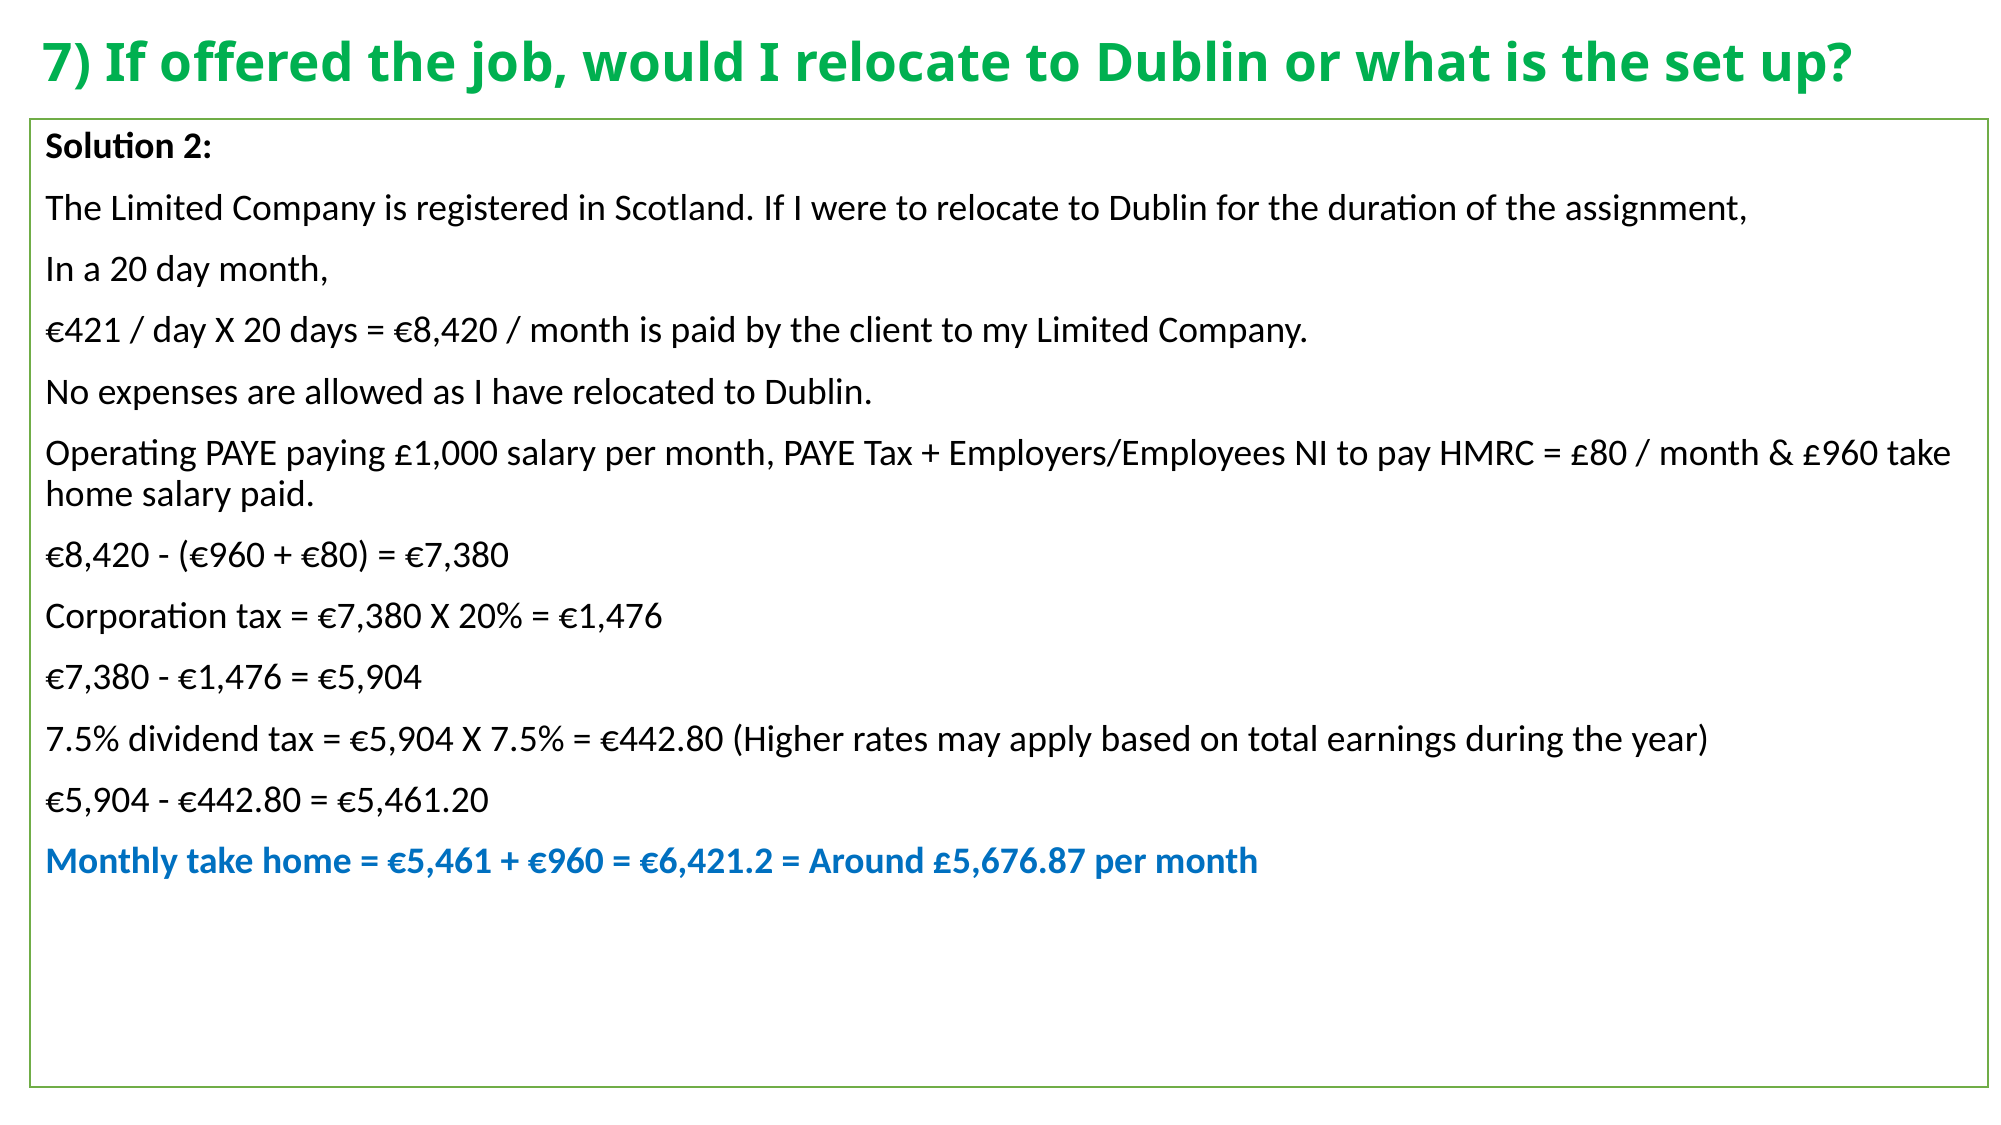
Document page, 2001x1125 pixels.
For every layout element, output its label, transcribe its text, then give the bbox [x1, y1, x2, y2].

title 7) If offered the job, would I relocate to Dublin or what is the set up? [27, 16, 1988, 114]
list Solution 2: The Limited Company is registered in Scotland. If I were to relocate to Dublin for the duration of the assignment, In a 20 day month, €421 / day X 20 days = €8,420 / month is paid by the client to my Limited Company. No expenses are allowed as I have relocated to Dublin. Operating PAYE paying £1,000 salary per month, PAYE Tax + Employers/Employees NI to pay HMRC = £80 / month & £960 take home salary paid. €8,420 - (€960 + €80) = €7,380 Corporation tax = €7,380 X 20% = €1,476 €7,380 - €1,476 = €5,904 7.5% dividend tax = €5,904 X 7.5% = €442.80 (Higher rates may apply based on total earnings during the year) €5,904 - €442.80 = €5,461.20 Monthly take home = €5,461 + €960 = €6,421.2 = Around £5,676.87 per month [29, 118, 1989, 1088]
